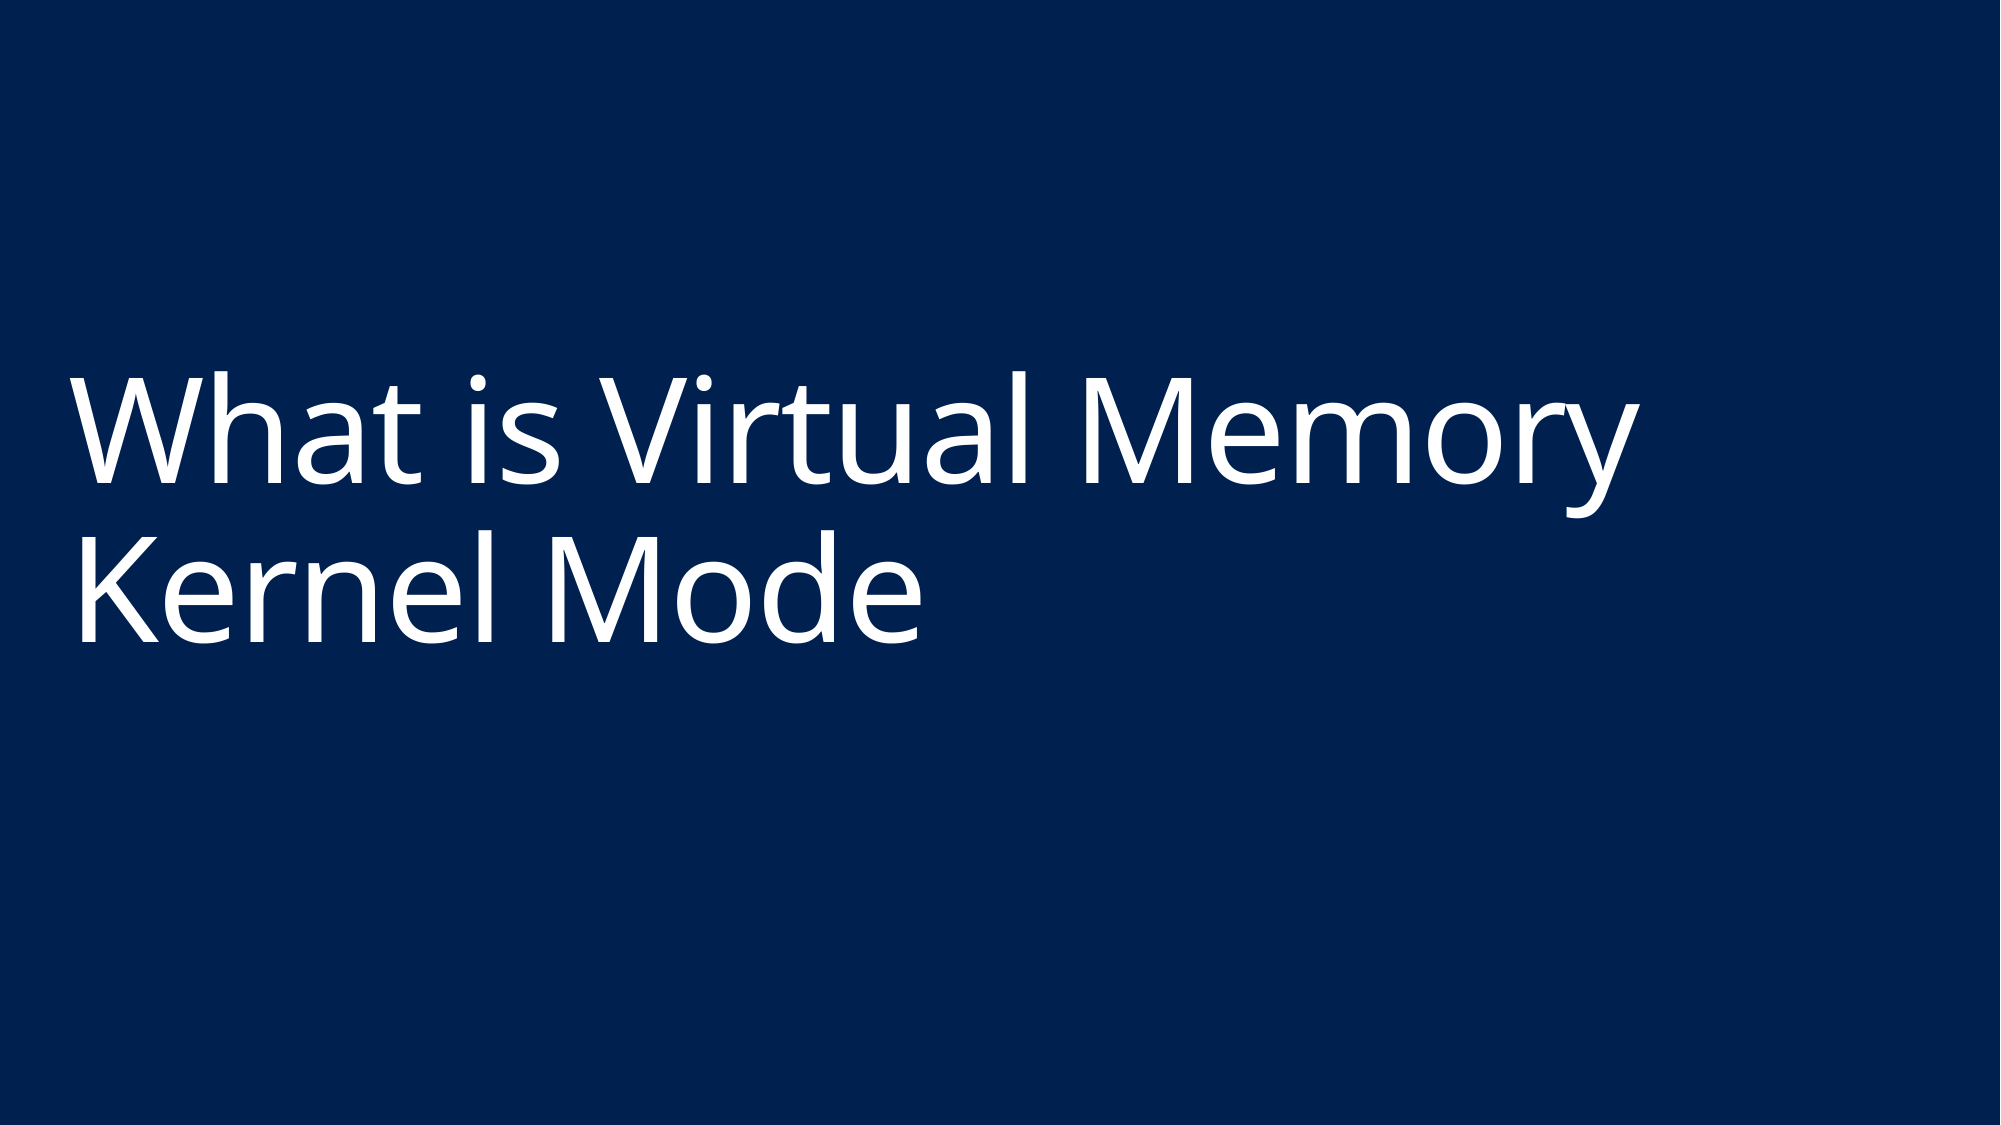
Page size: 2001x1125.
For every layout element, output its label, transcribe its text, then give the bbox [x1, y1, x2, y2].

title What is Virtual Memory Kernel Mode [44, 341, 1956, 693]
